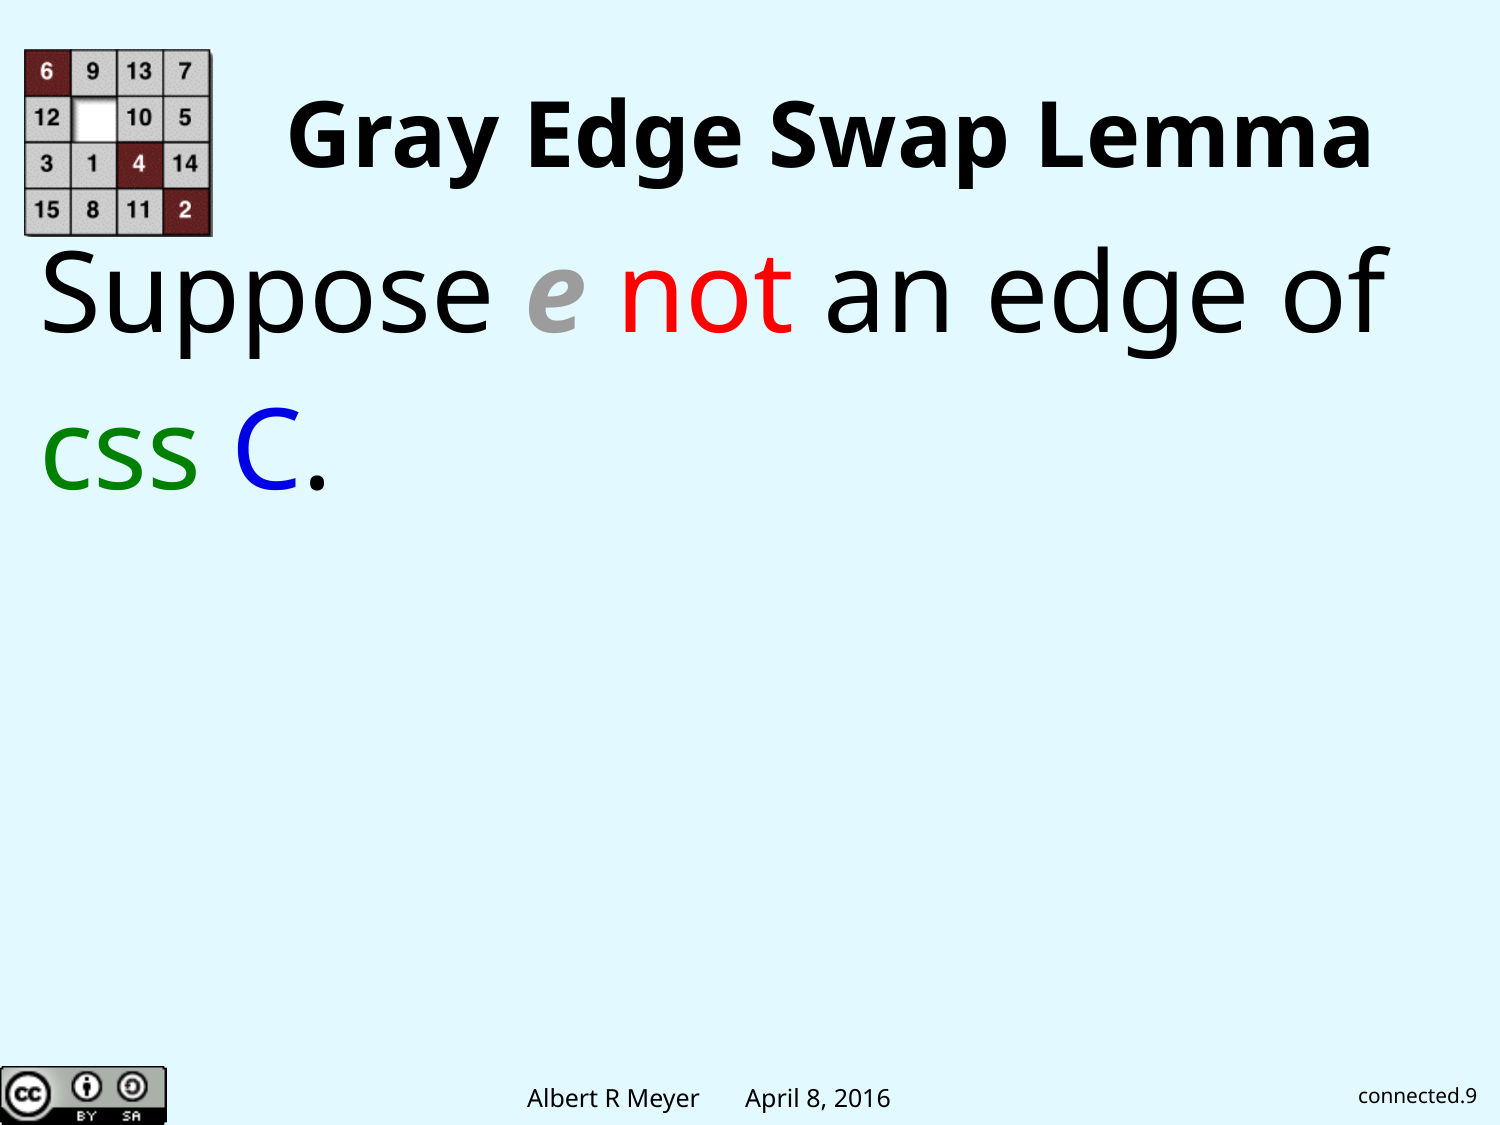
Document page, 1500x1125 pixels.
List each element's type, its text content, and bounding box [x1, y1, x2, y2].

picture [24, 49, 213, 212]
list Suppose e not an edge of css C. [24, 212, 1488, 1063]
picture [0, 1066, 167, 1125]
slide_number connected.9 [1322, 1074, 1493, 1116]
title Gray Edge Swap Lemma [249, 49, 1413, 212]
